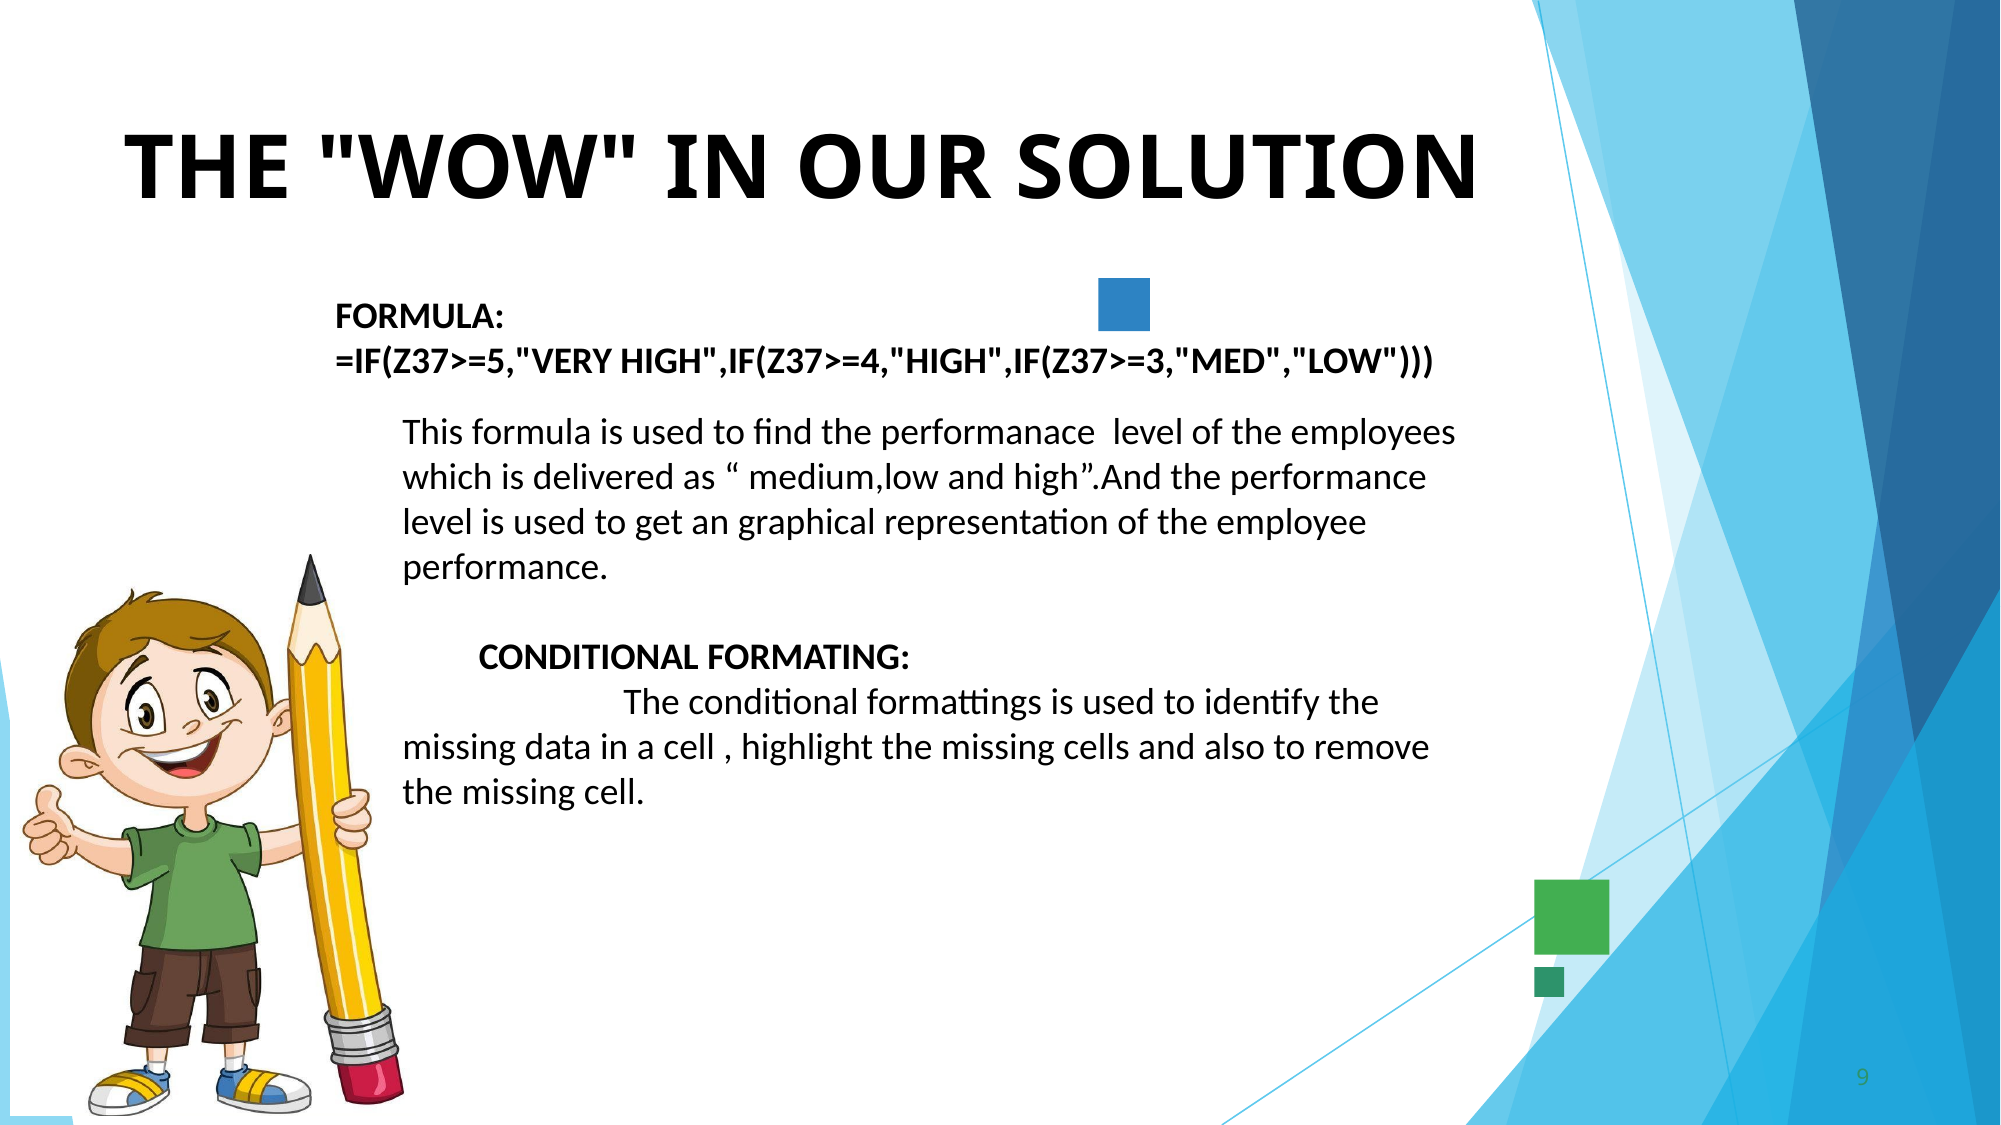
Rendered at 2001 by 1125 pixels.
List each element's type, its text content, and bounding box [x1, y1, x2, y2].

text_box This formula is used to find the performanace level of the employees which is delivered as “ medium,low and high”.And the performance level is used to get an graphical representation of the employee performance. CONDITIONAL FORMATING: The conditional formattings is used to identify the missing data in a cell , highlight the missing cells and also to remove the missing cell. [387, 399, 1499, 820]
text_box [1534, 879, 1610, 955]
text_box FORMULA: =IF(Z37>=5,"VERY HIGH",IF(Z37>=4,"HIGH",IF(Z37>=3,"MED","LOW"))) [320, 283, 1529, 389]
picture [10, 554, 416, 1116]
text_box [1849, 1061, 1888, 1095]
text_box [449, 386, 1850, 543]
text_box [1534, 967, 1565, 997]
title THE "WOW" IN OUR SOLUTION [121, 107, 1513, 298]
